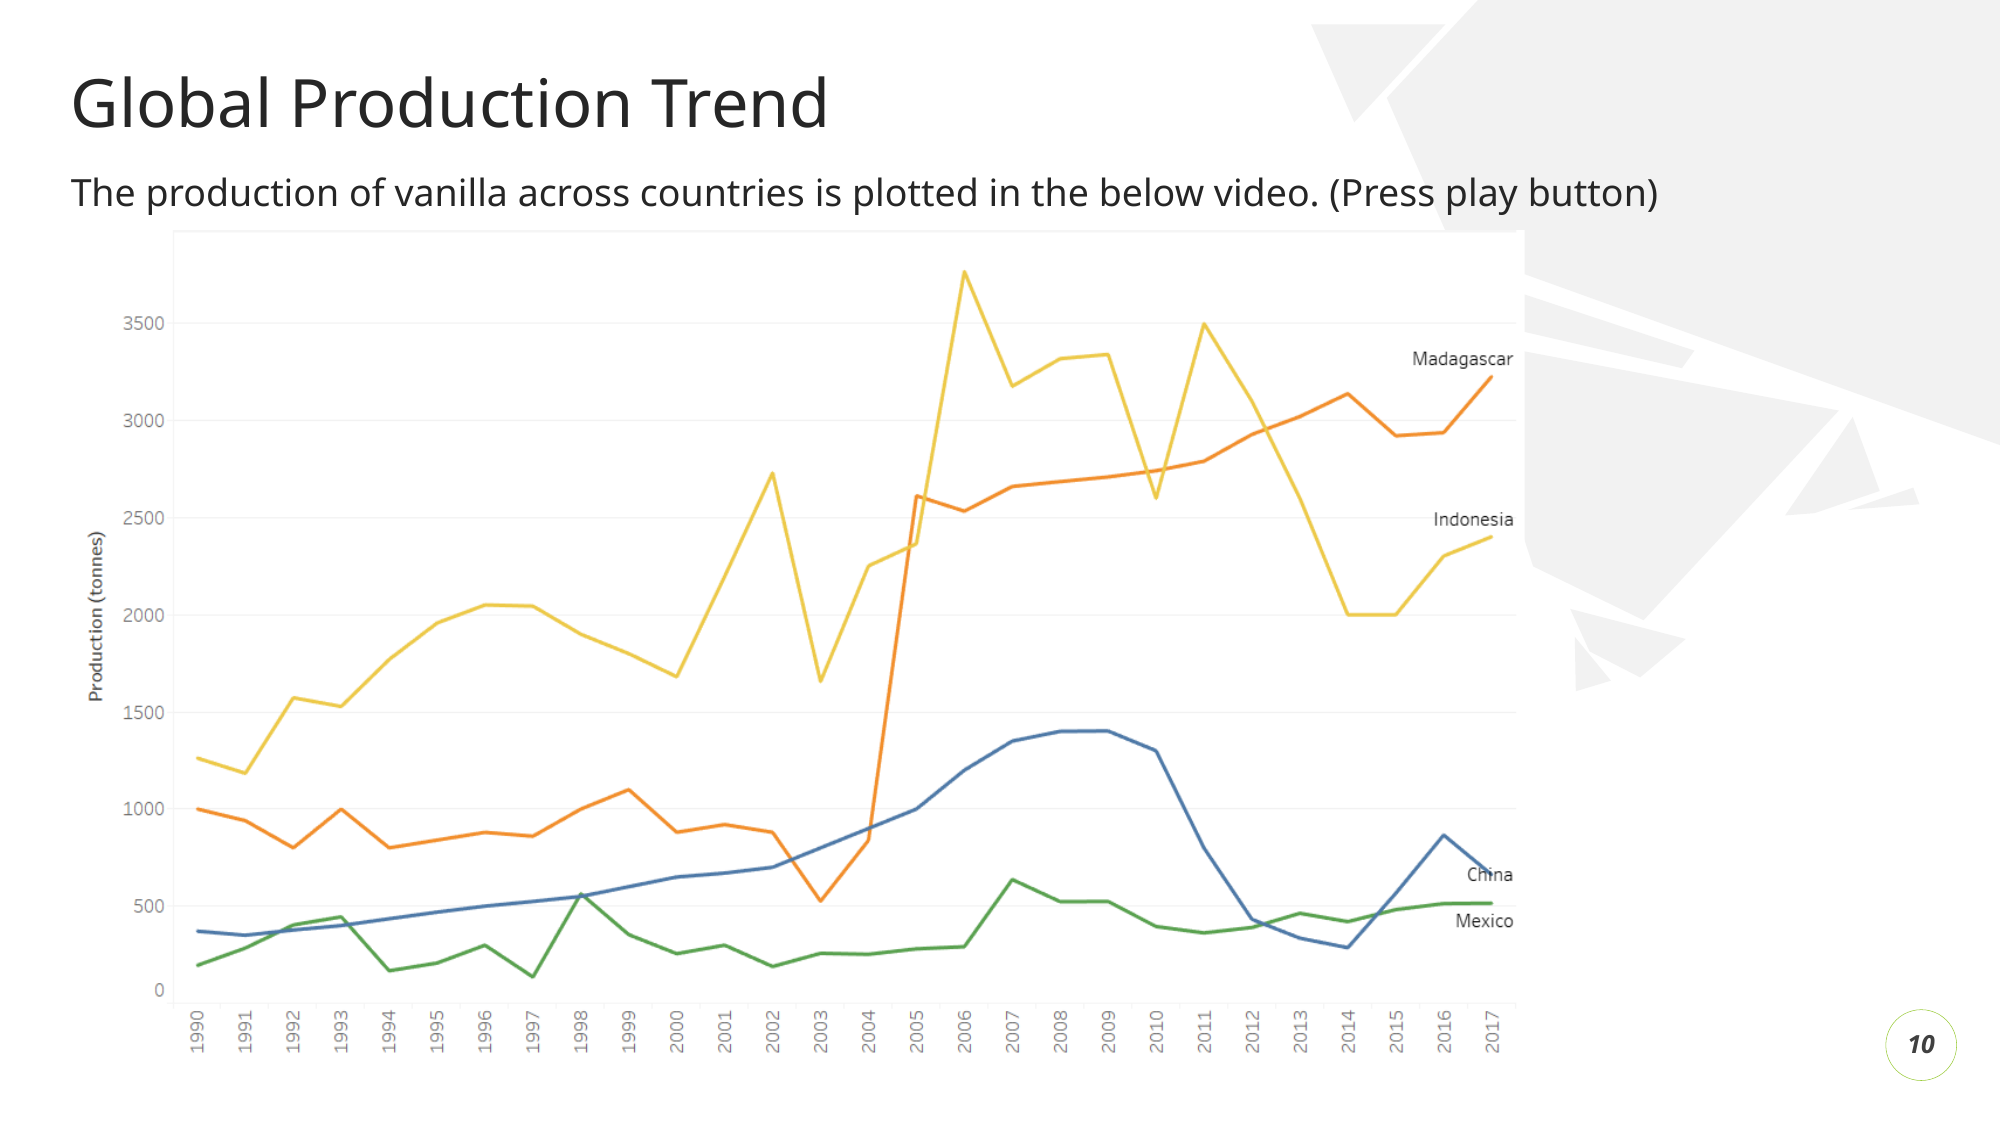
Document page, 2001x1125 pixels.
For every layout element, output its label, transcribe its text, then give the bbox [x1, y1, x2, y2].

title Global Production Trend [70, 70, 1932, 142]
picture [75, 230, 1525, 1081]
list The production of vanilla across countries is plotted in the below video. (Press play button) [70, 174, 1931, 220]
slide_number 10 [1885, 1009, 1957, 1081]
